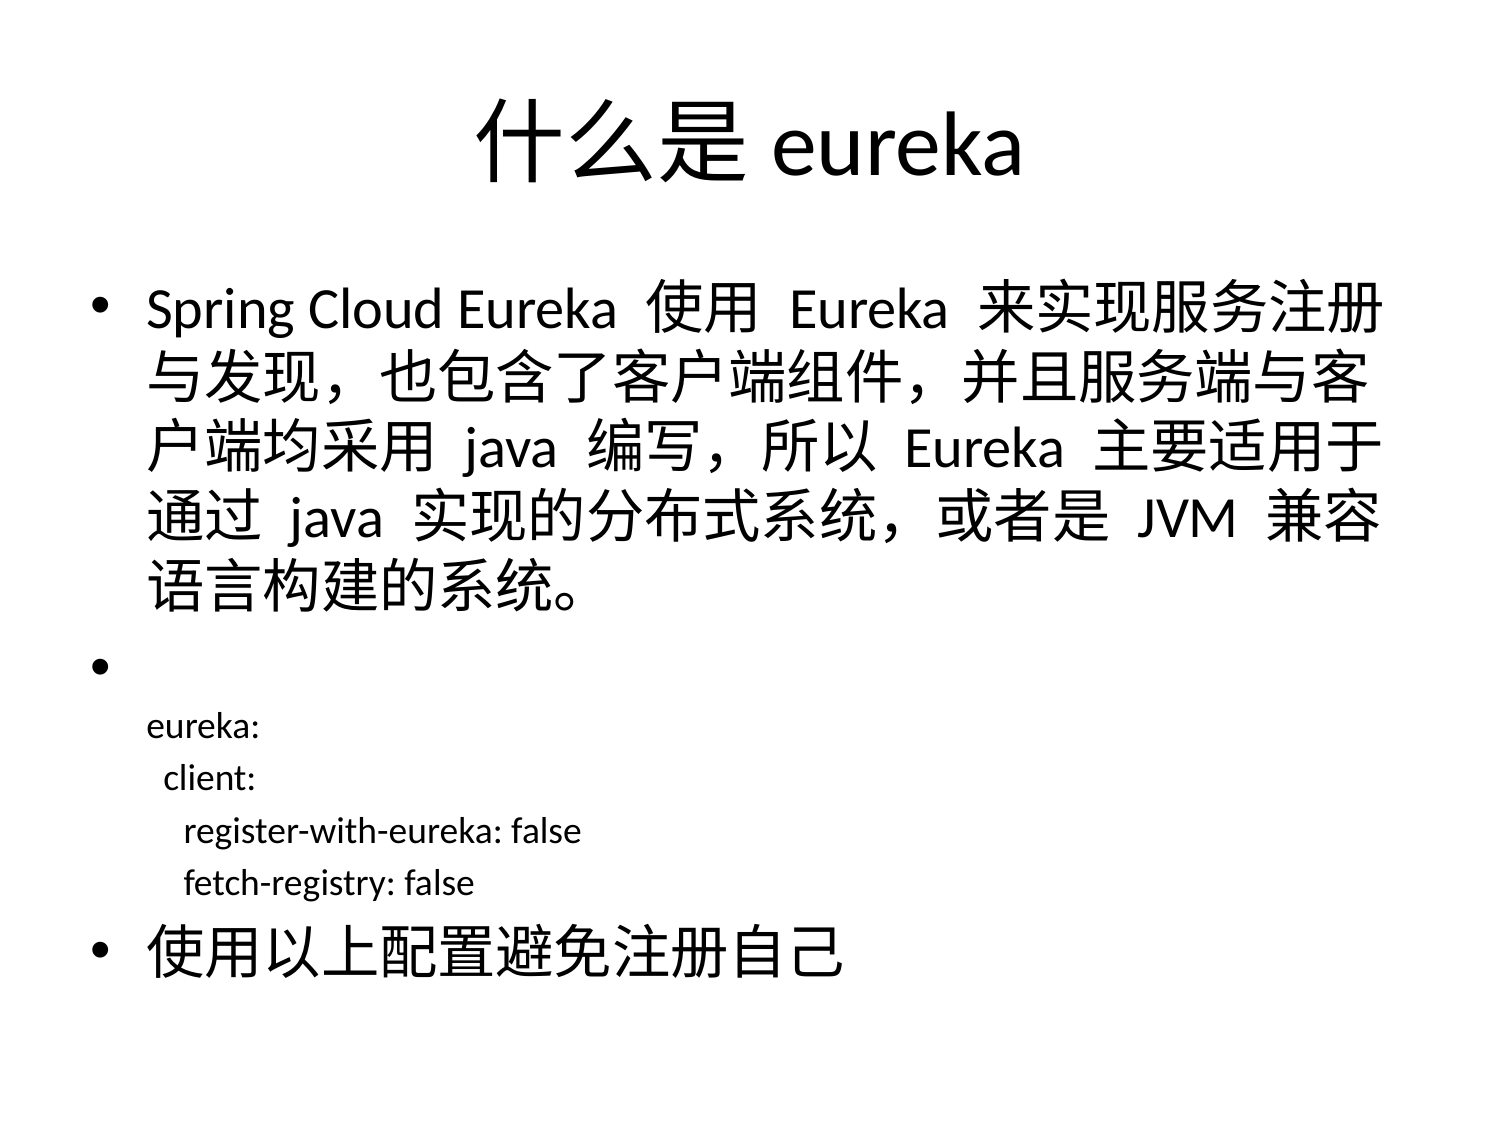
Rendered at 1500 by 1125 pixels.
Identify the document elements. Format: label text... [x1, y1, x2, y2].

list Spring Cloud Eureka 使用 Eureka 来实现服务注册与发现，也包含了客户端组件，并且服务端与客户端均采用 java 编写，所以 Eureka 主要适用于通过 java 实现的分布式系统，或者是 JVM 兼容语言构建的系统。 eureka: client: register-with-eureka: false fetch-registry: false 使用以上配置避免注册自己 [75, 262, 1425, 1005]
title 什么是eureka [75, 45, 1425, 233]
